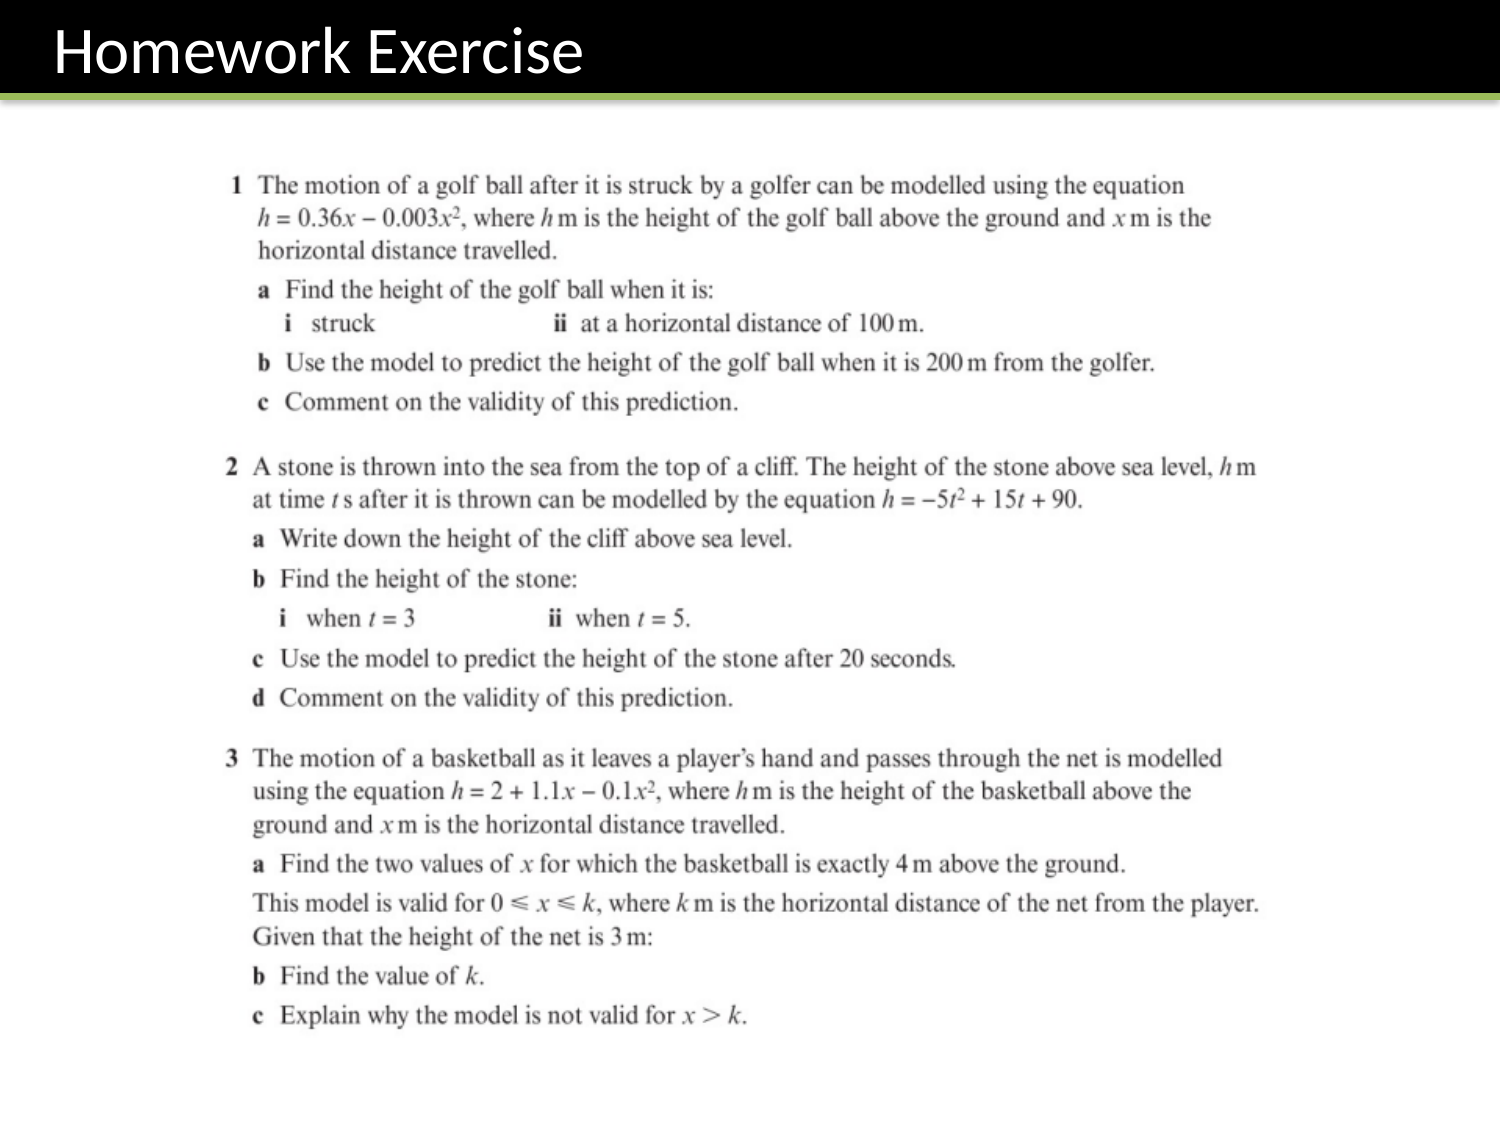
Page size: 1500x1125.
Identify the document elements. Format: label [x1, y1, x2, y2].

text_box [0, 0, 1500, 99]
picture [198, 161, 1302, 1059]
